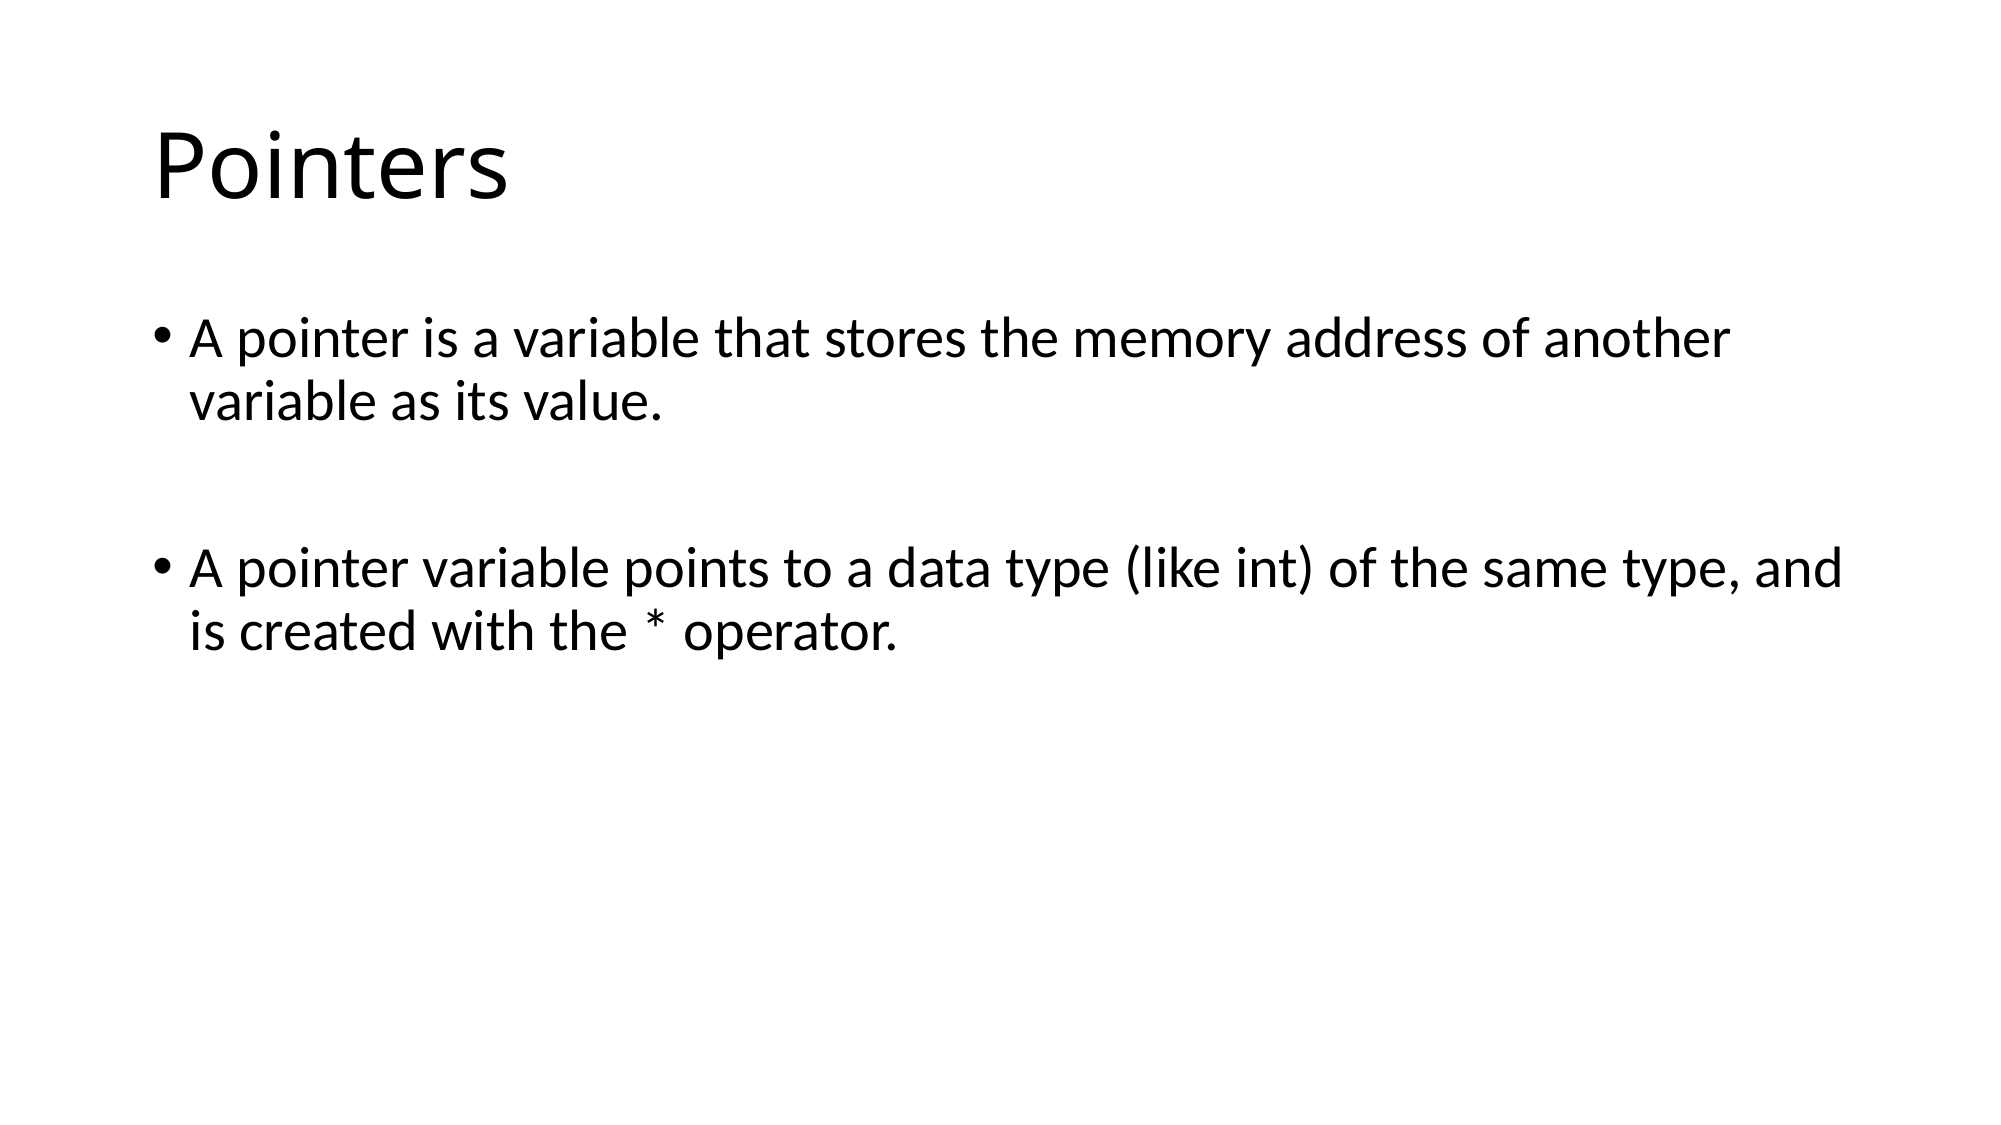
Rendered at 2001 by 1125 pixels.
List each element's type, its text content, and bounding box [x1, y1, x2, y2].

title Pointers [137, 59, 1863, 278]
list A pointer is a variable that stores the memory address of another variable as its value. A pointer variable points to a data type (like int) of the same type, and is created with the * operator. [137, 299, 1863, 1014]
